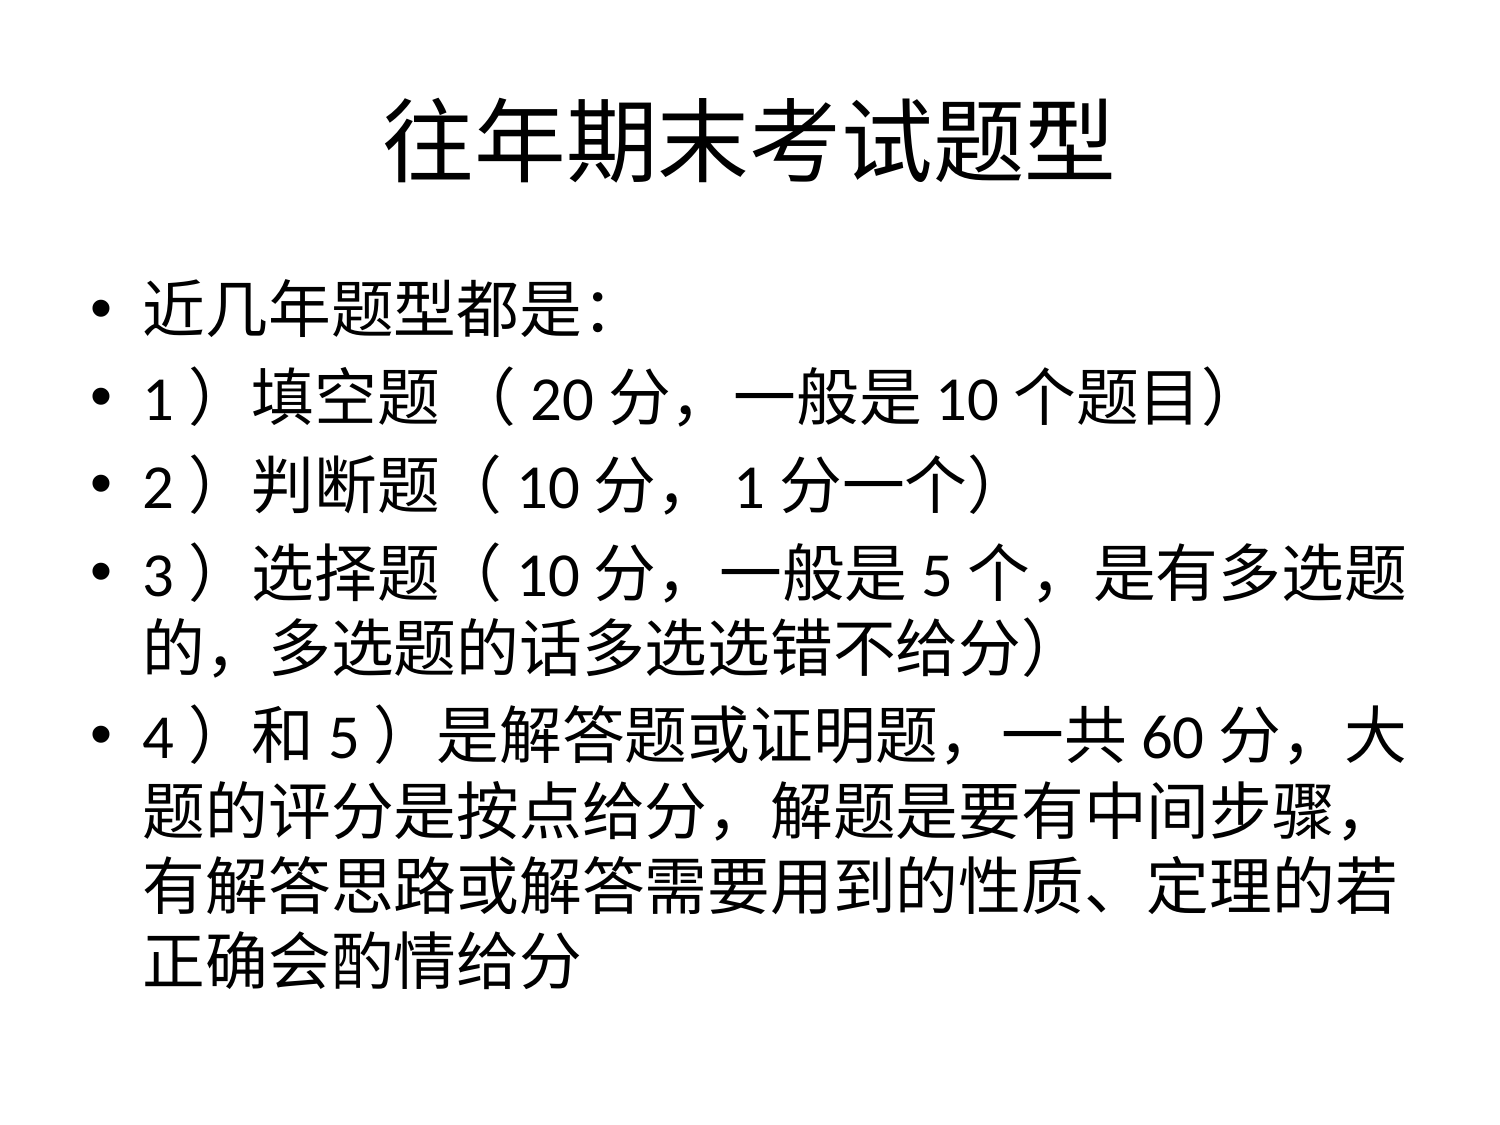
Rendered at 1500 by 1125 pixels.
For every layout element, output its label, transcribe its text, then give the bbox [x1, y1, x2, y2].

list 近几年题型都是： 1）填空题 （20分，一般是10个题目） 2）判断题（10分，1分一个） 3）选择题（10分，一般是5个，是有多选题的，多选题的话多选选错不给分） 4）和5）是解答题或证明题，一共60分，大题的评分是按点给分，解题是要有中间步骤，有解答思路或解答需要用到的性质、定理的若正确会酌情给分 [75, 262, 1425, 1005]
title 往年期末考试题型 [75, 45, 1425, 233]
